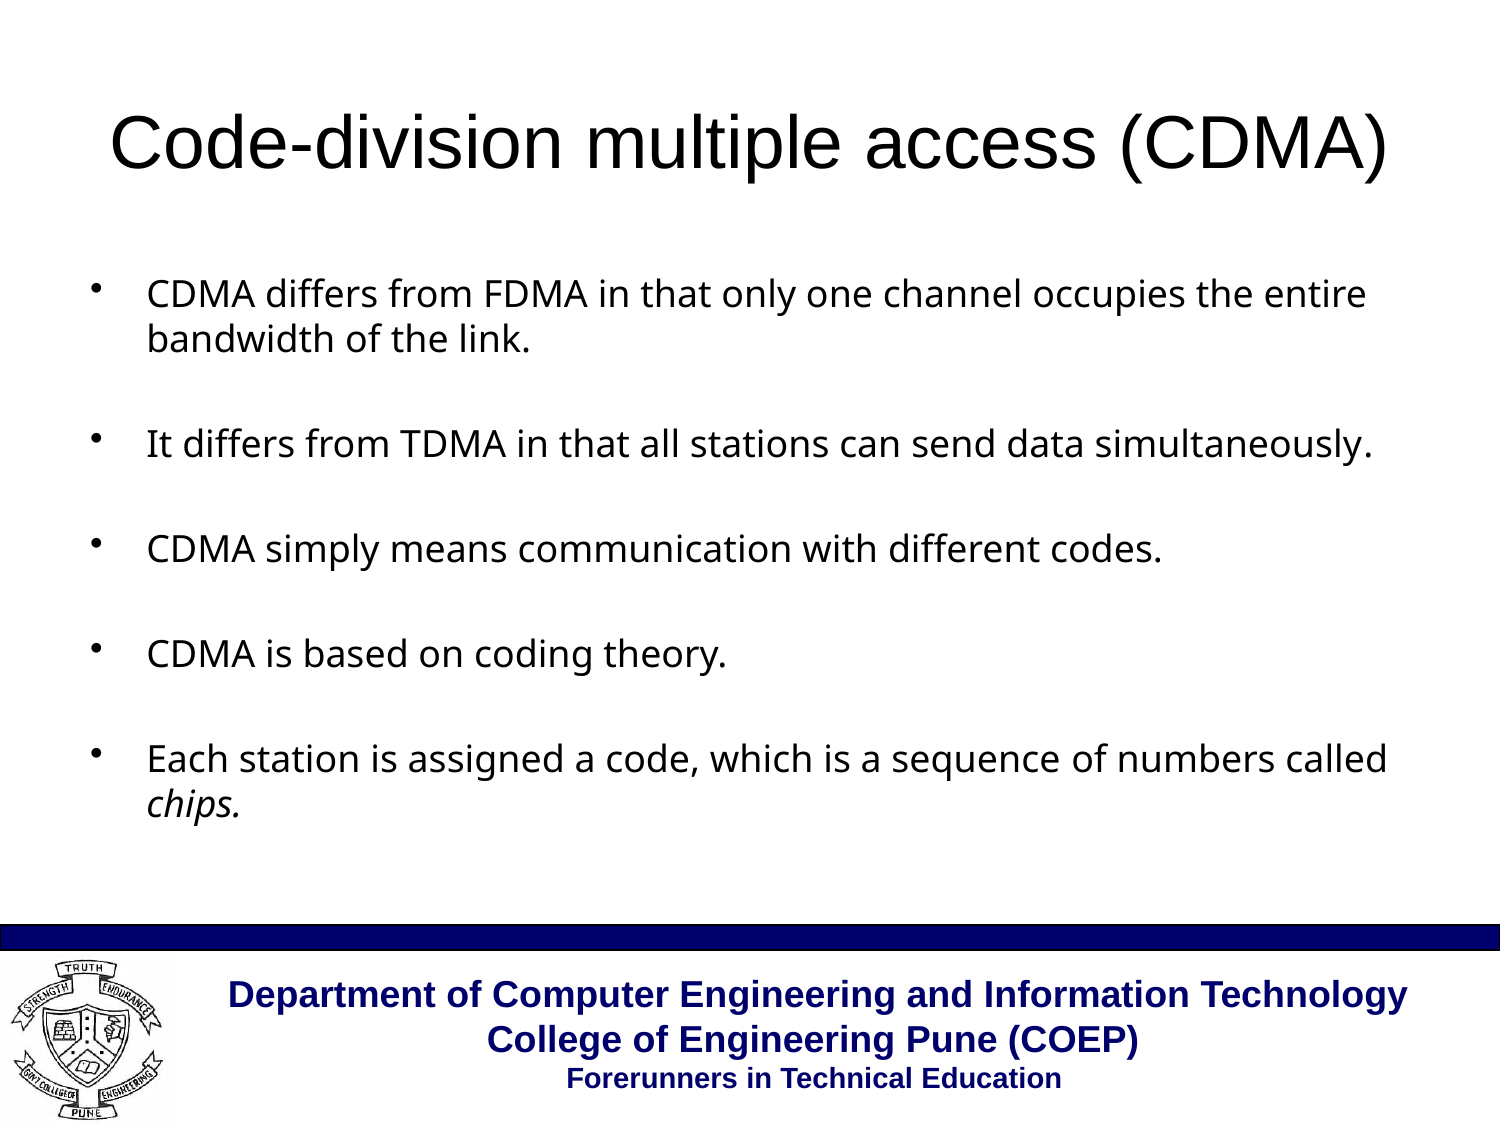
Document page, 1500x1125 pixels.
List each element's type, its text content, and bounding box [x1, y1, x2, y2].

list CDMA differs from FDMA in that only one channel occupies the entire bandwidth of the link. It differs from TDMA in that all stations can send data simultaneously. CDMA simply means communication with different codes. CDMA is based on coding theory. Each station is assigned a code, which is a sequence of numbers called chips. [74, 262, 1426, 901]
title Code-division multiple access (CDMA) [74, 44, 1426, 233]
